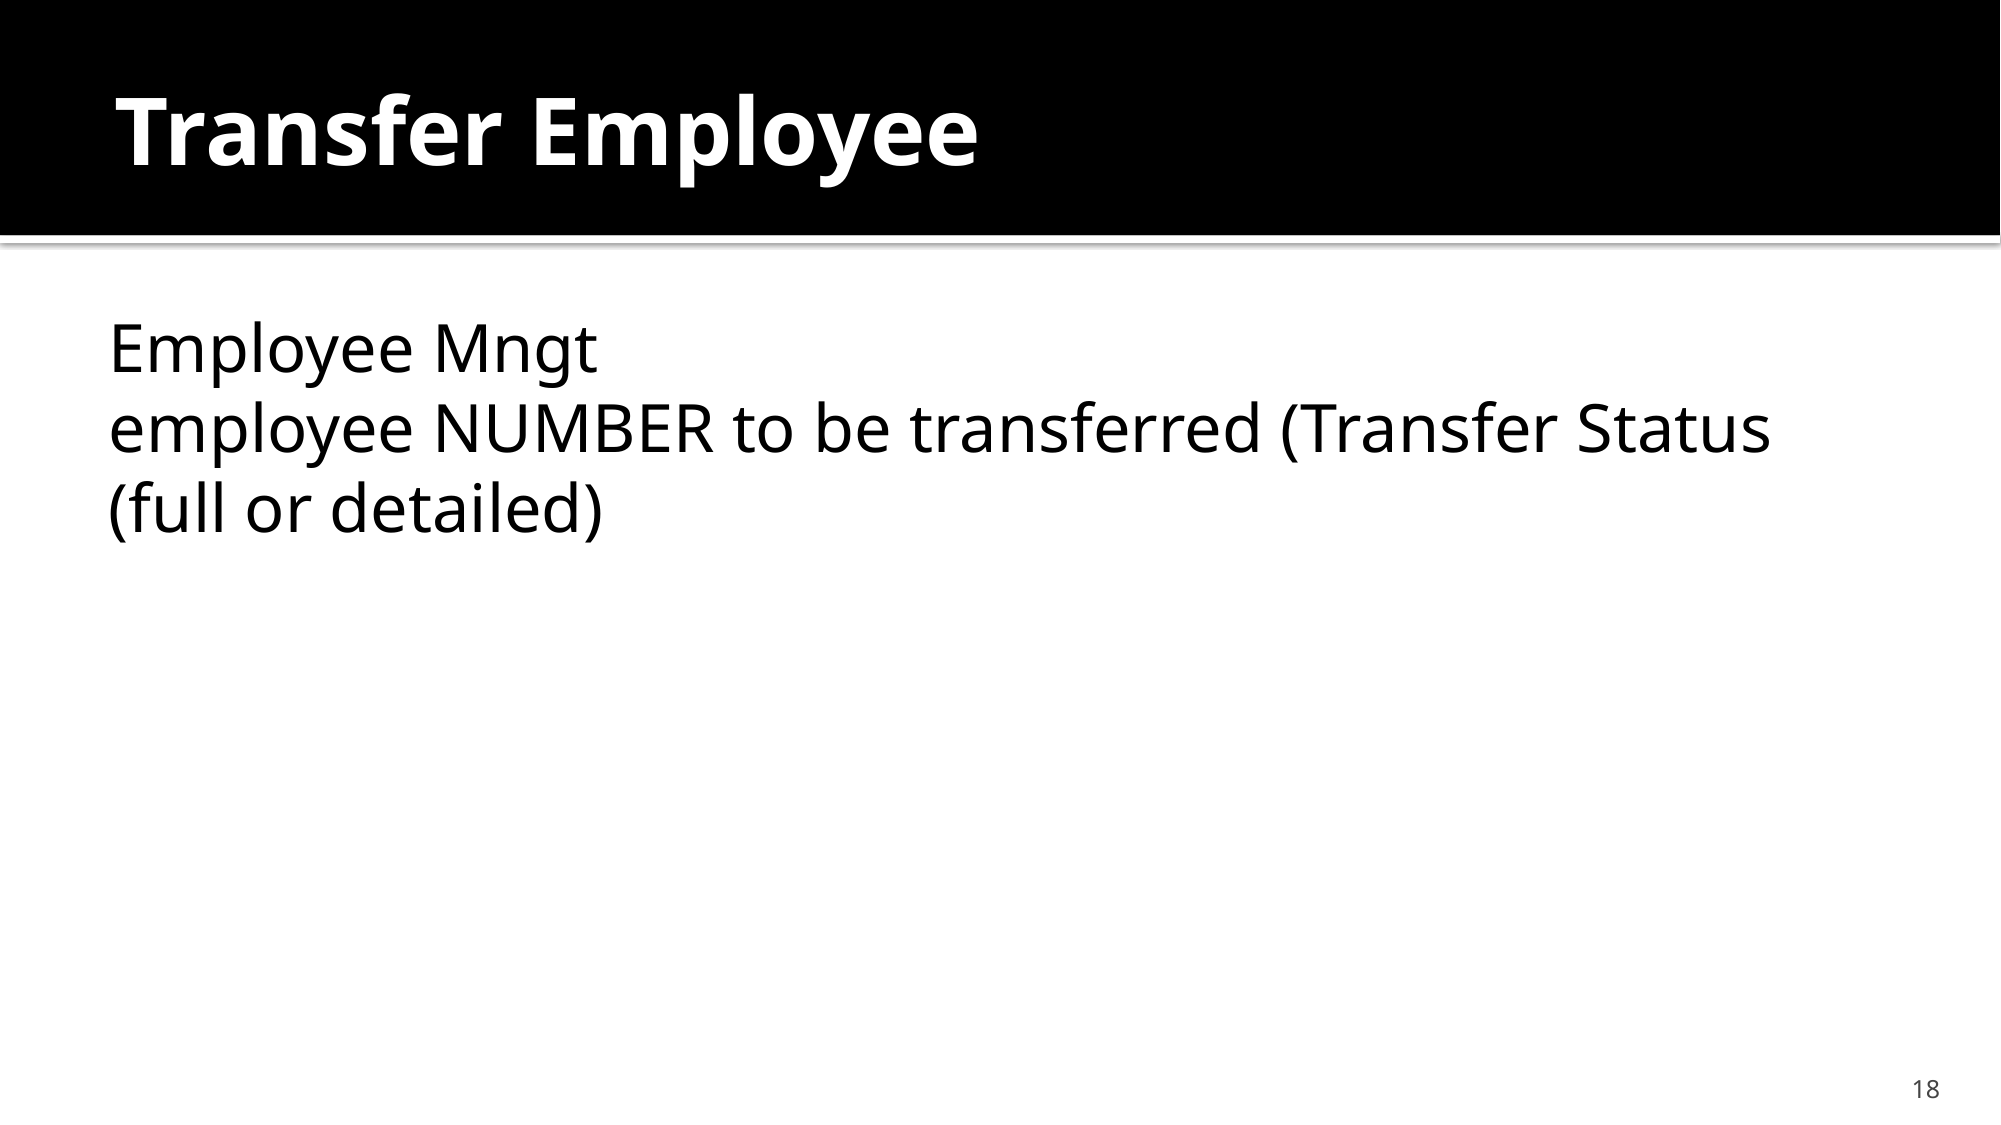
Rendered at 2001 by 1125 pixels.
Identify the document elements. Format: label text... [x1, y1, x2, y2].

title Transfer Employee [99, 25, 1900, 231]
list Employee Mngt employee NUMBER to be transferred (Transfer Status (full or detailed) [99, 291, 1900, 1050]
slide_number 18 [1794, 1062, 1955, 1108]
